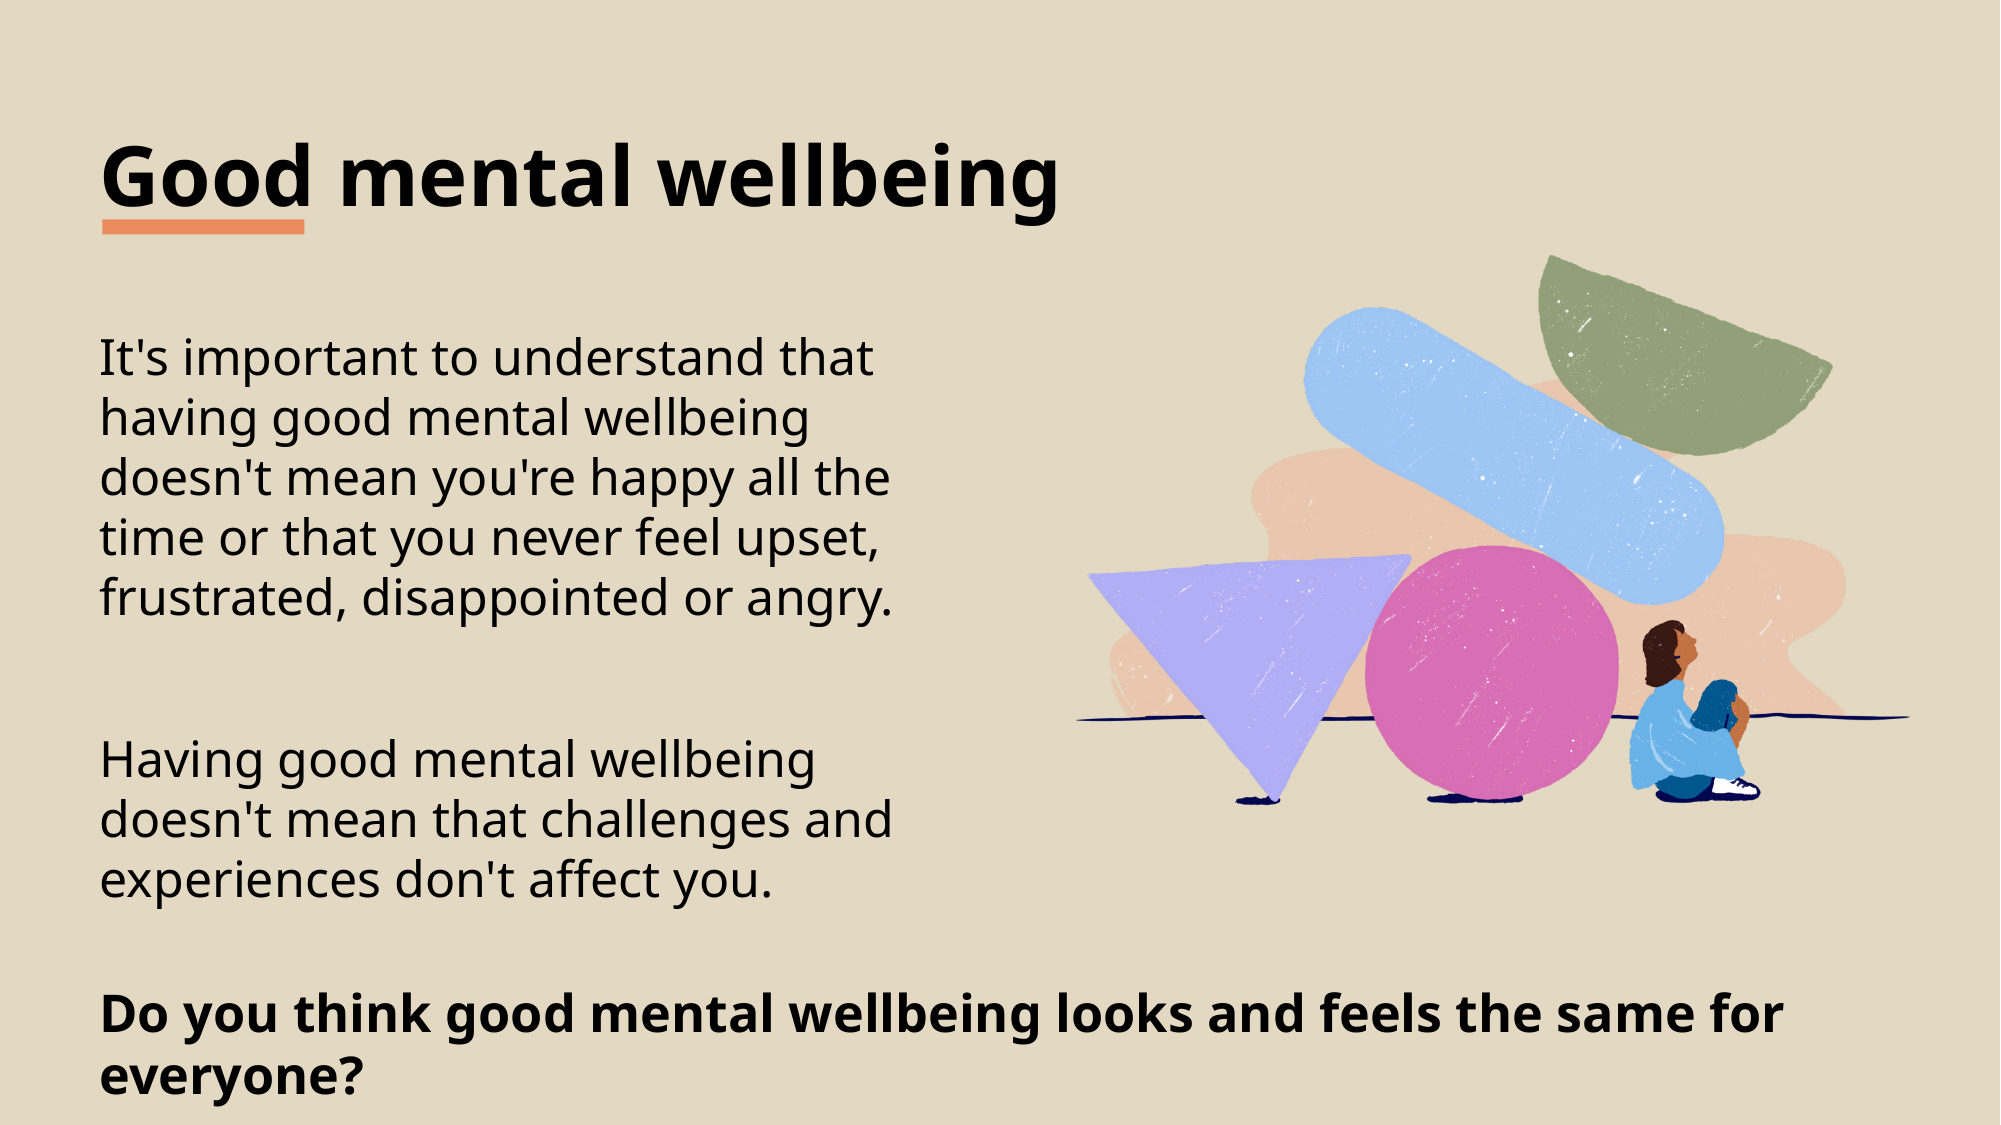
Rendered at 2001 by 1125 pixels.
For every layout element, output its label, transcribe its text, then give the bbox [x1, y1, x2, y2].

list It's important to understand that having good mental wellbeing doesn't mean you're happy all the time or that you never feel upset, frustrated, disappointed or angry. Having good mental wellbeing doesn't mean that challenges and experiences don't affect you. [84, 318, 991, 934]
picture [1041, 206, 1949, 878]
text_box Do you think good mental wellbeing looks and feels the same for everyone? [84, 972, 2000, 1113]
text_box [101, 218, 306, 236]
title Good mental wellbeing [84, 111, 1810, 249]
